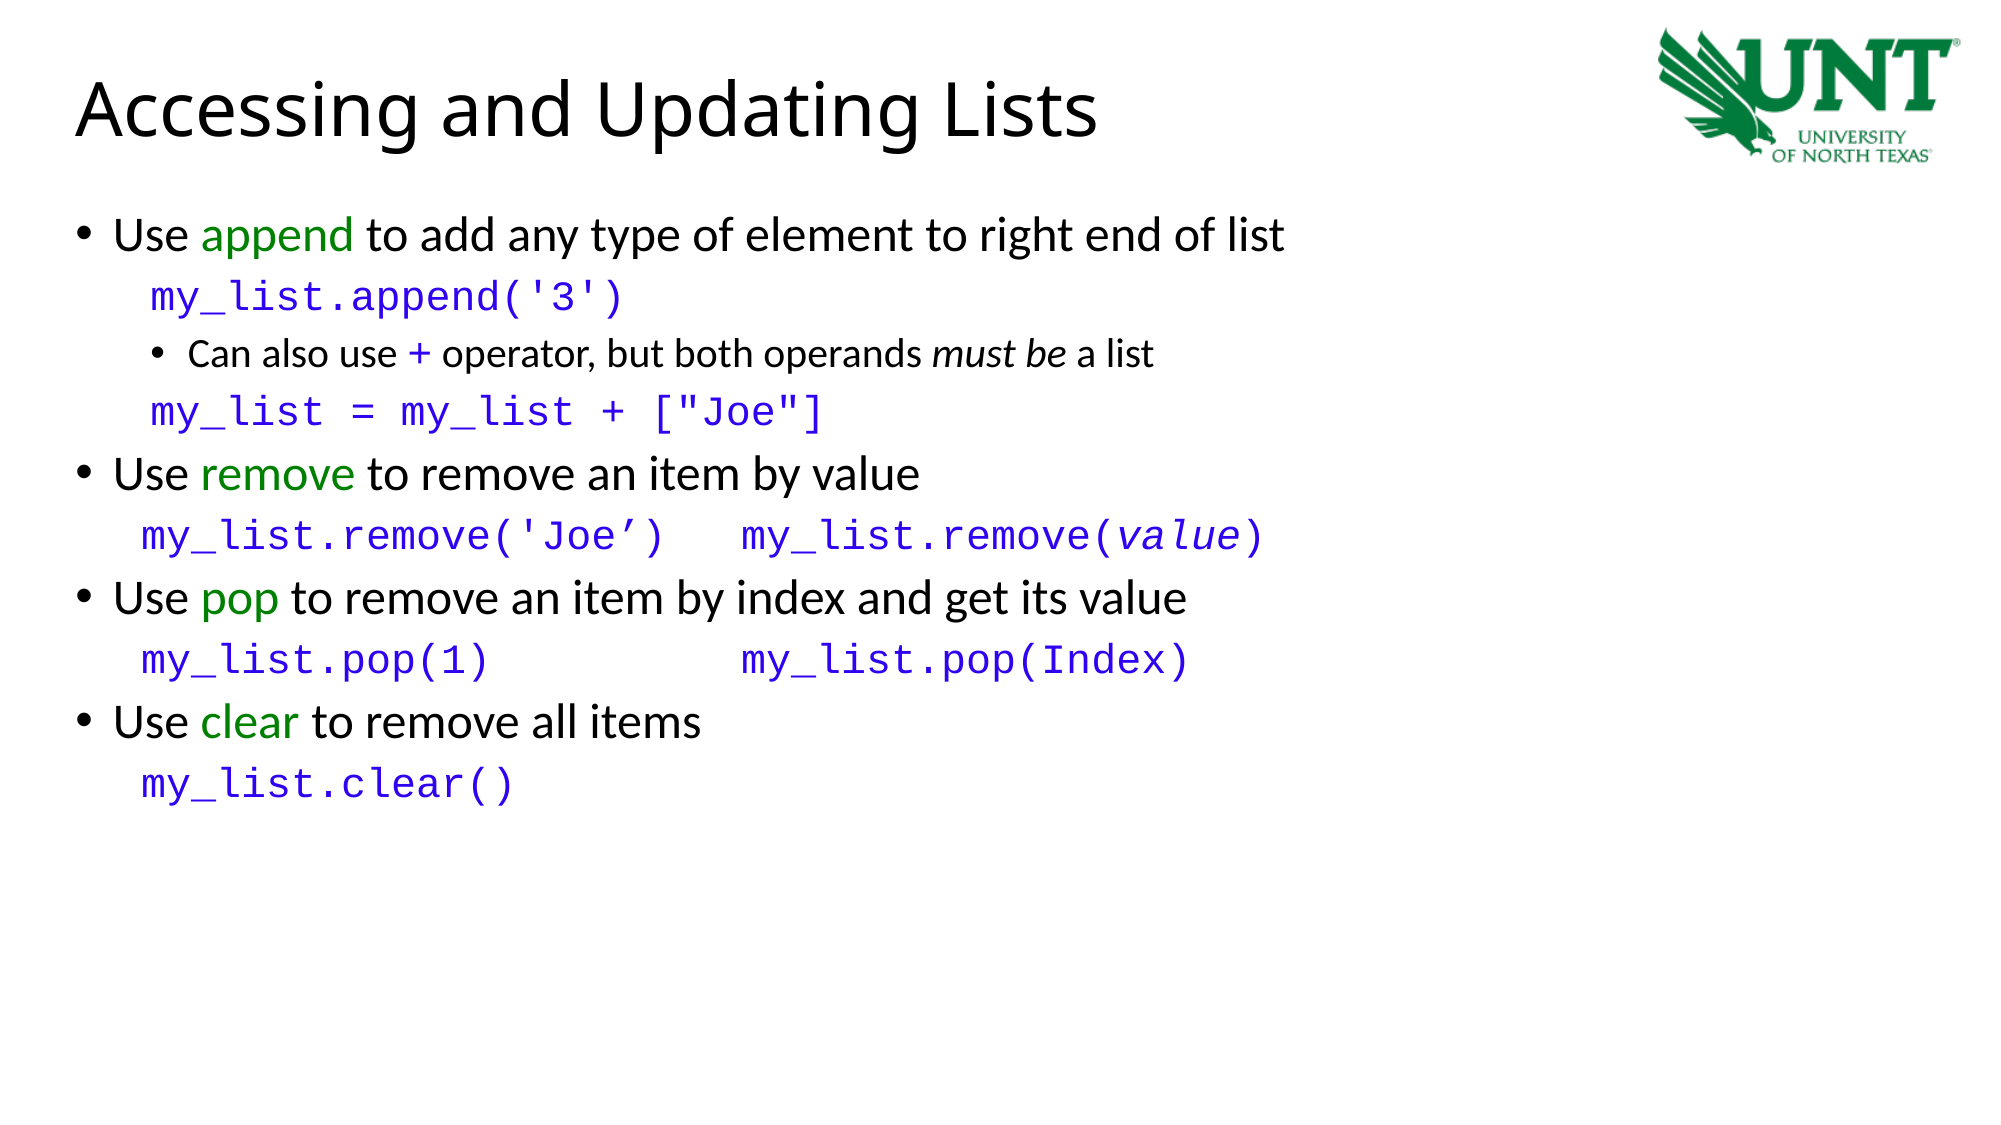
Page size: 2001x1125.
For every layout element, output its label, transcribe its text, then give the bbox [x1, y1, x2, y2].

picture [1572, 0, 2001, 206]
title Accessing and Updating Lists [60, 35, 1786, 188]
list Use append to add any type of element to right end of list my_list.append('3') Can also use + operator, but both operands must be a list my_list = my_list + ["Joe"] Use remove to remove an item by value my_list.remove('Joe’) my_list.remove(value) Use pop to remove an item by index and get its value my_list.pop(1) my_list.pop(Index) Use clear to remove all items my_list.clear() [60, 200, 1863, 1019]
